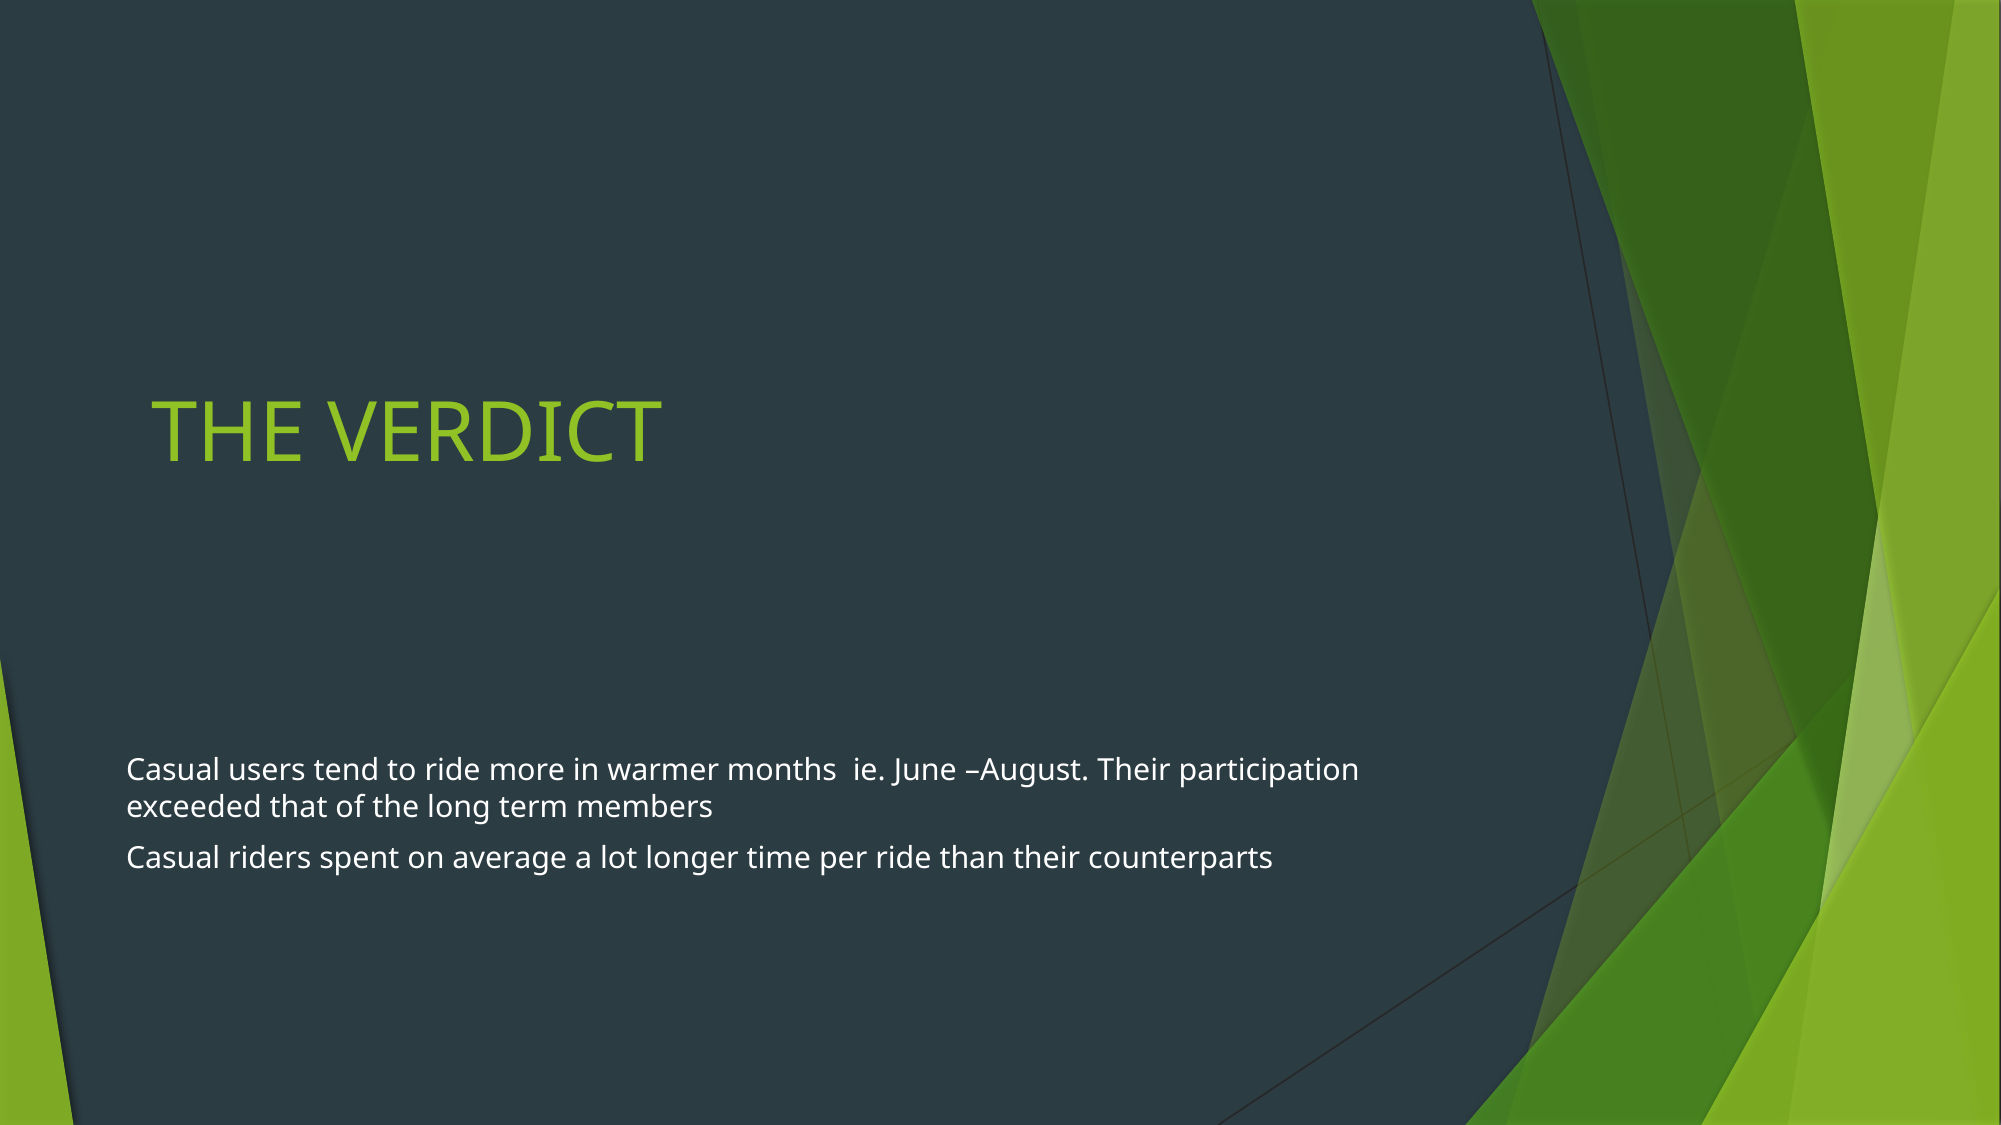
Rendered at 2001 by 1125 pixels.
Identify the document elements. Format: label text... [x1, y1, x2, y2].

title THE VERDICT [136, 280, 1862, 486]
list Casual users tend to ride more in warmer months ie. June –August. Their participation exceeded that of the long term members Casual riders spent on average a lot longer time per ride than their counterparts [111, 742, 1522, 884]
